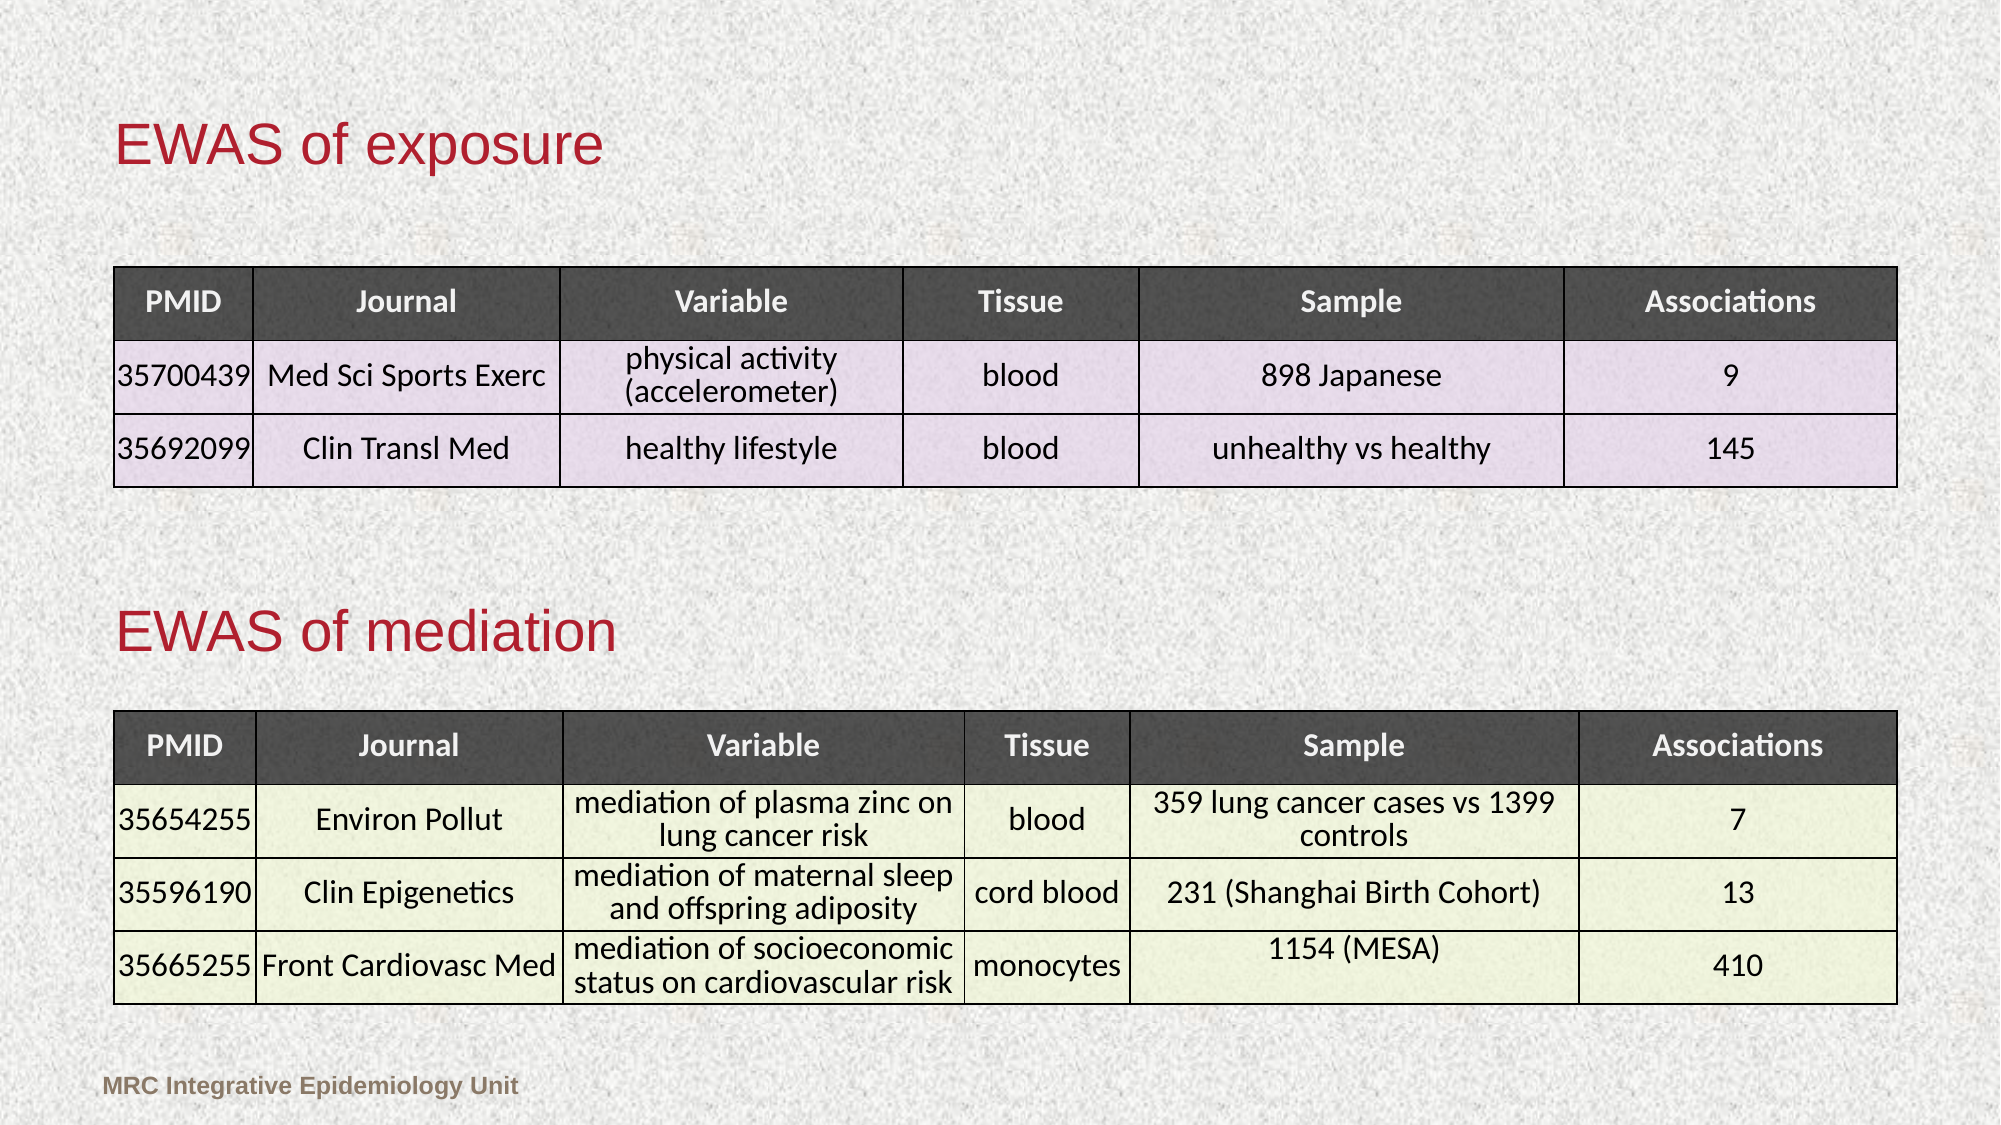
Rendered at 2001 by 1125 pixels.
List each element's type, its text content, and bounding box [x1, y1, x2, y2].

table_cell 9 [1565, 341, 1896, 413]
table_header Sample [1131, 712, 1578, 784]
table_cell blood [904, 415, 1138, 486]
table_header Tissue [965, 712, 1129, 784]
table_cell mediation of socioeconomic status on cardiovascular risk [564, 932, 964, 1003]
table_cell 231 (Shanghai Birth Cohort) [1131, 859, 1578, 930]
table_cell 35596190 [115, 859, 255, 930]
table_cell 898 Japanese [1140, 341, 1563, 413]
table_header Journal [257, 712, 562, 784]
table_header PMID [115, 712, 255, 784]
table_cell Clin Epigenetics [257, 859, 562, 930]
table_cell Environ Pollut [257, 785, 562, 857]
table_cell mediation of maternal sleep and offspring adiposity [564, 859, 964, 930]
table_cell 13 [1580, 859, 1896, 930]
table_cell 35700439 [115, 341, 252, 413]
table_cell healthy lifestyle [561, 415, 902, 486]
table_header Tissue [904, 268, 1138, 340]
table_cell unhealthy vs healthy [1140, 415, 1563, 486]
table_cell Front Cardiovasc Med [257, 932, 562, 1003]
table_header Associations [1580, 712, 1896, 784]
table_cell monocytes [965, 932, 1129, 1003]
table_cell blood [965, 785, 1129, 857]
table_cell 35692099 [115, 415, 252, 486]
table_cell blood [904, 341, 1138, 413]
table_cell cord blood [965, 859, 1129, 930]
text_box EWAS of mediation [100, 561, 1884, 695]
table_cell 35654255 [115, 785, 255, 857]
table_header PMID [115, 268, 252, 340]
table_cell 7 [1580, 785, 1896, 857]
table_cell mediation of plasma zinc on lung cancer risk [564, 785, 964, 857]
table_header Associations [1565, 268, 1896, 340]
table_cell 145 [1565, 415, 1896, 486]
table_cell Clin Transl Med [254, 415, 559, 486]
table_cell 35665255 [115, 932, 255, 1003]
table_cell 410 [1580, 932, 1896, 1003]
table_cell 1154 (MESA) [1131, 932, 1578, 1003]
table_header Variable [564, 712, 964, 784]
title EWAS of exposure [99, 74, 1884, 209]
table_cell Med Sci Sports Exerc [254, 341, 559, 413]
table_header Variable [561, 268, 902, 340]
table_header Sample [1140, 268, 1563, 340]
table_cell physical activity (accelerometer) [561, 341, 902, 413]
table_cell 359 lung cancer cases vs 1399 controls [1131, 785, 1578, 857]
table_header Journal [254, 268, 559, 340]
